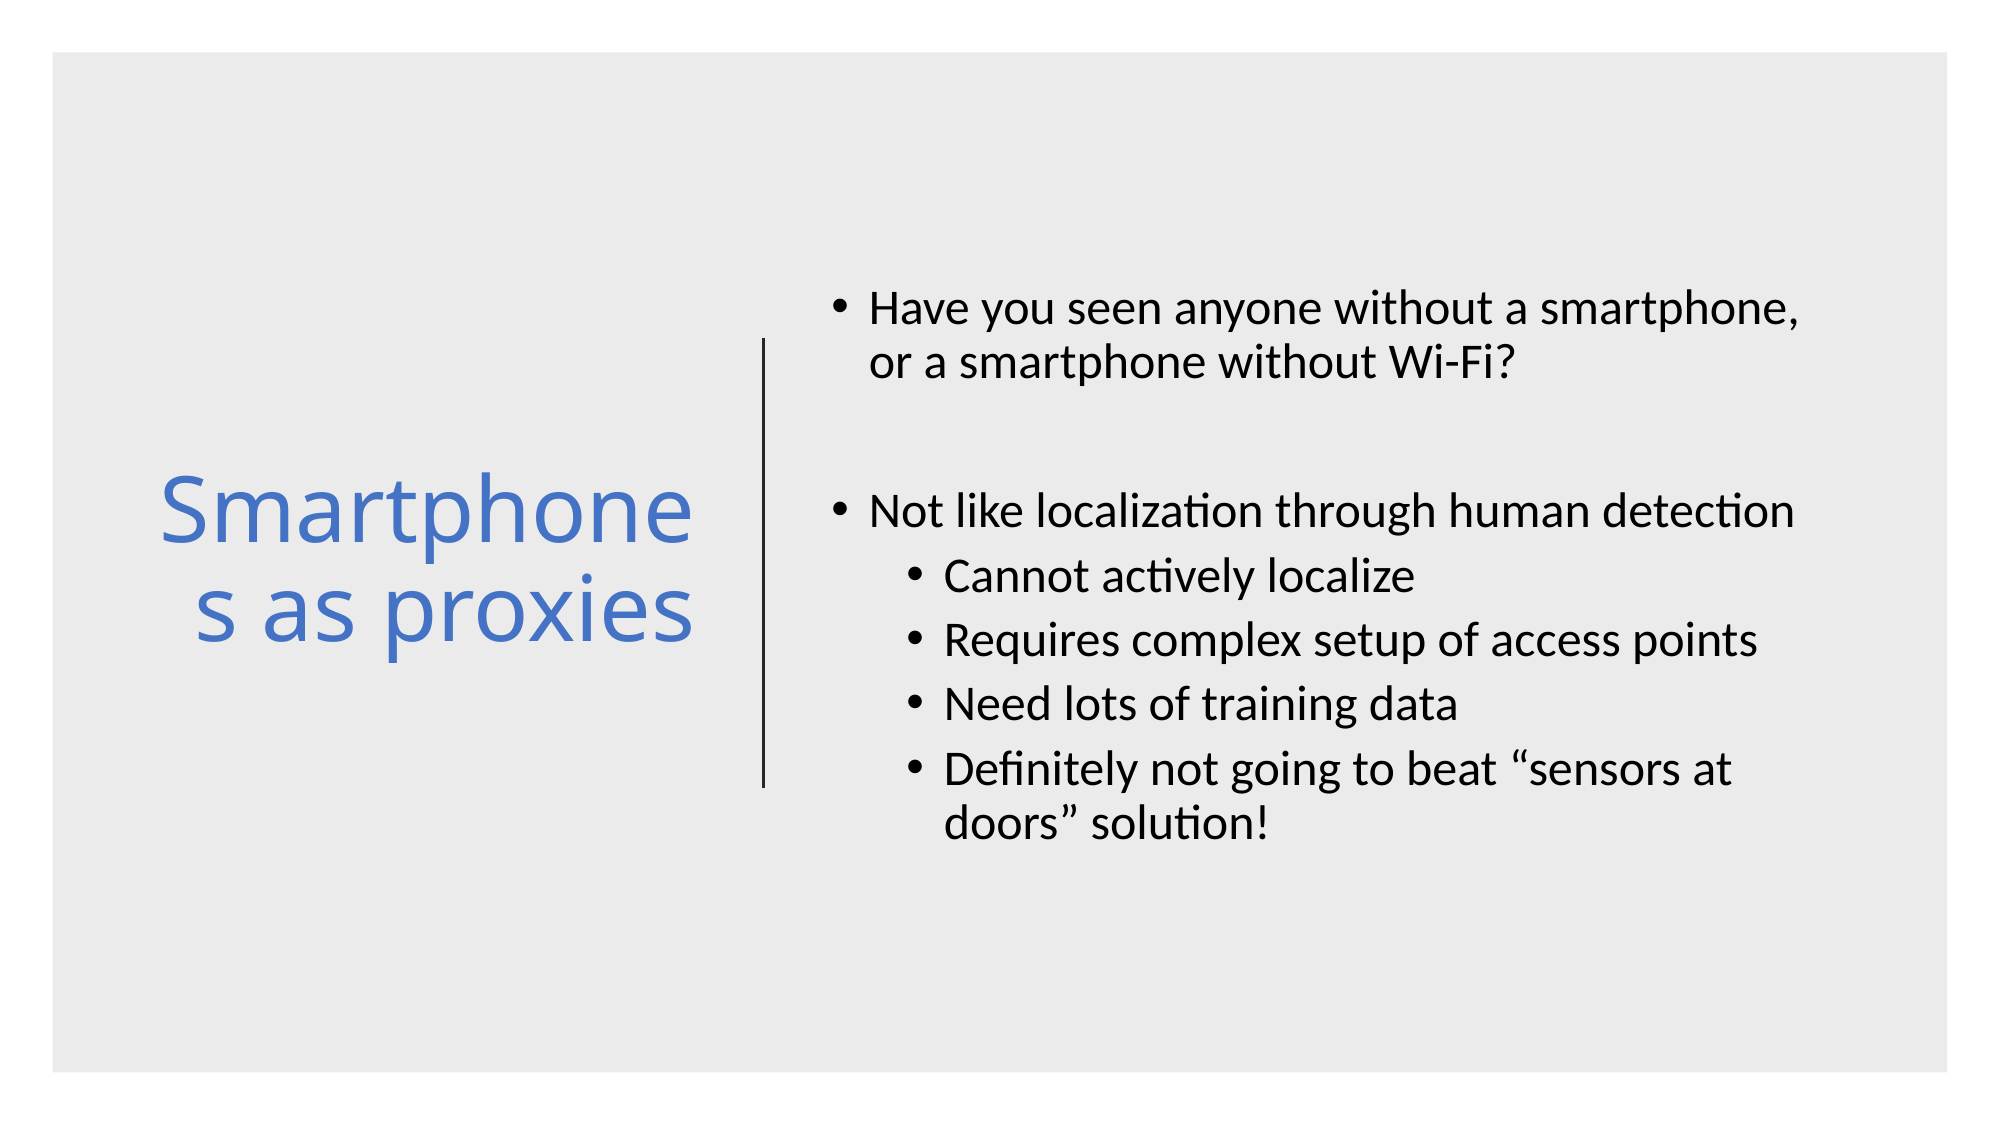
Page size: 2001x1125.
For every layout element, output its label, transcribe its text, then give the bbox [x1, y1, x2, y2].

list Have you seen anyone without a smartphone, or a smartphone without Wi-Fi? Not like localization through human detection Cannot actively localize Requires complex setup of access points Need lots of training data Definitely not going to beat “sensors at doors” solution! [816, 158, 1863, 967]
text_box [52, 51, 1948, 1073]
title Smartphones as proxies [137, 158, 711, 967]
